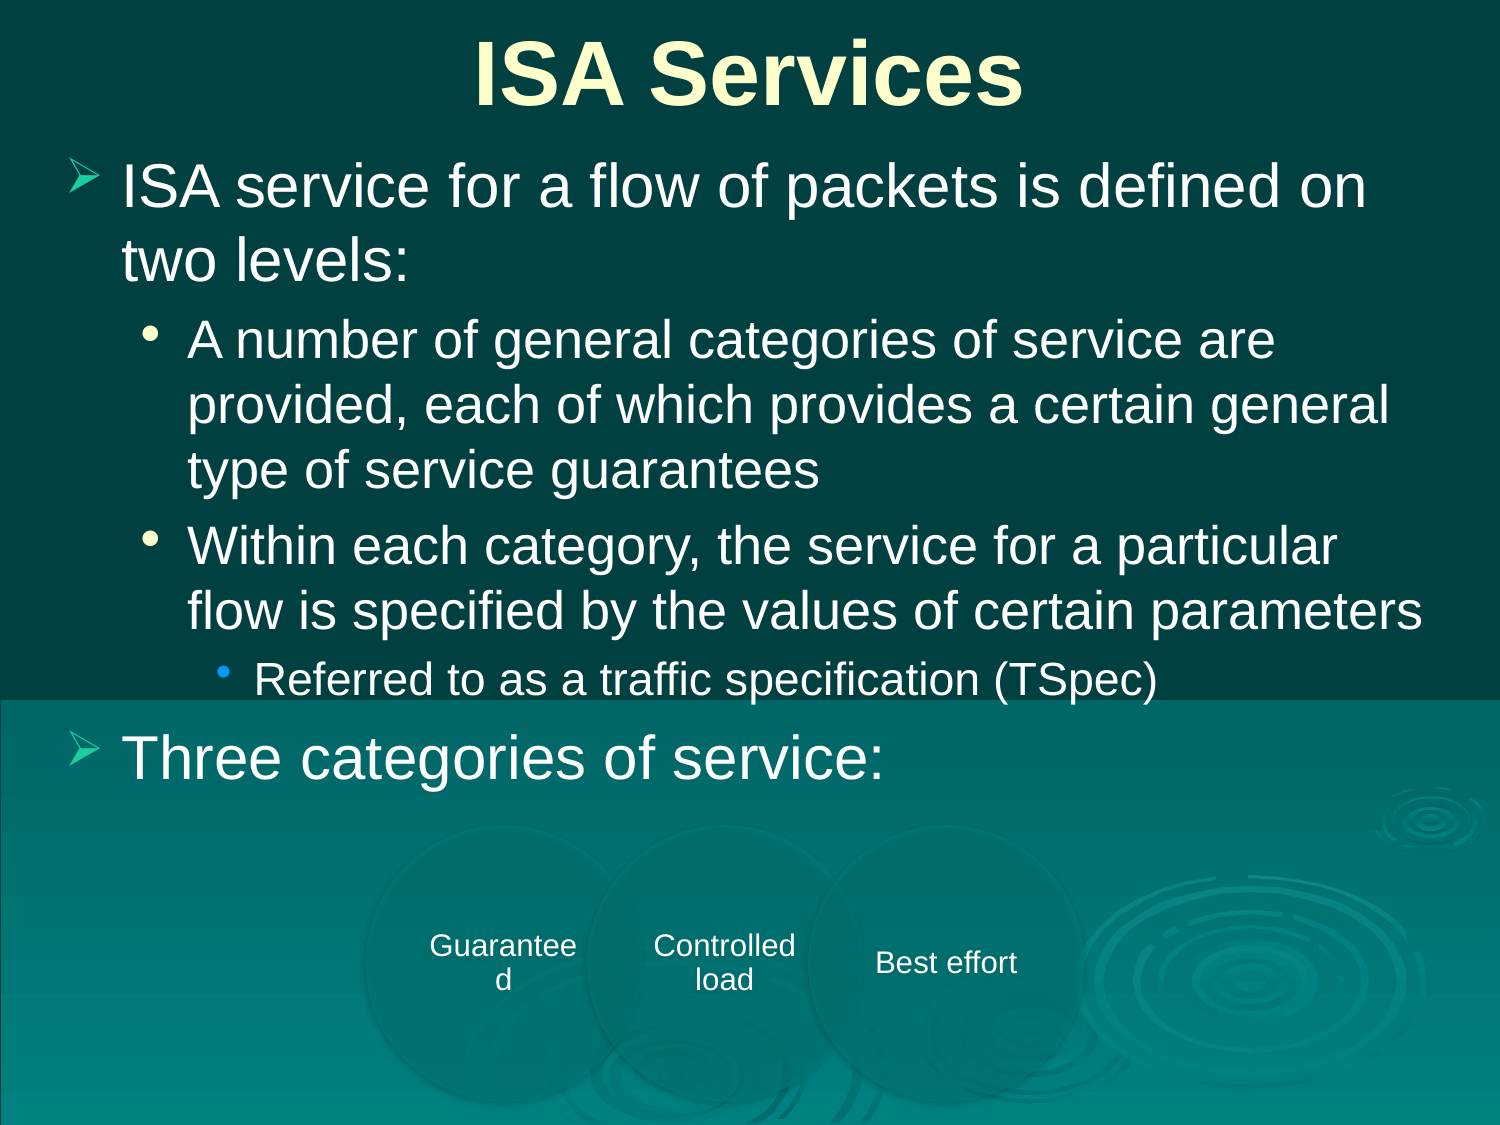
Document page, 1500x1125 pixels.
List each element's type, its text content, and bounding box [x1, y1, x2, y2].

list ISA service for a flow of packets is defined on two levels: A number of general categories of service are provided, each of which provides a certain general type of service guarantees Within each category, the service for a particular flow is specified by the values of certain parameters Referred to as a traffic specification (TSpec) Three categories of service: [49, 137, 1463, 813]
title ISA Services [74, 0, 1426, 137]
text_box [62, 824, 1388, 1102]
